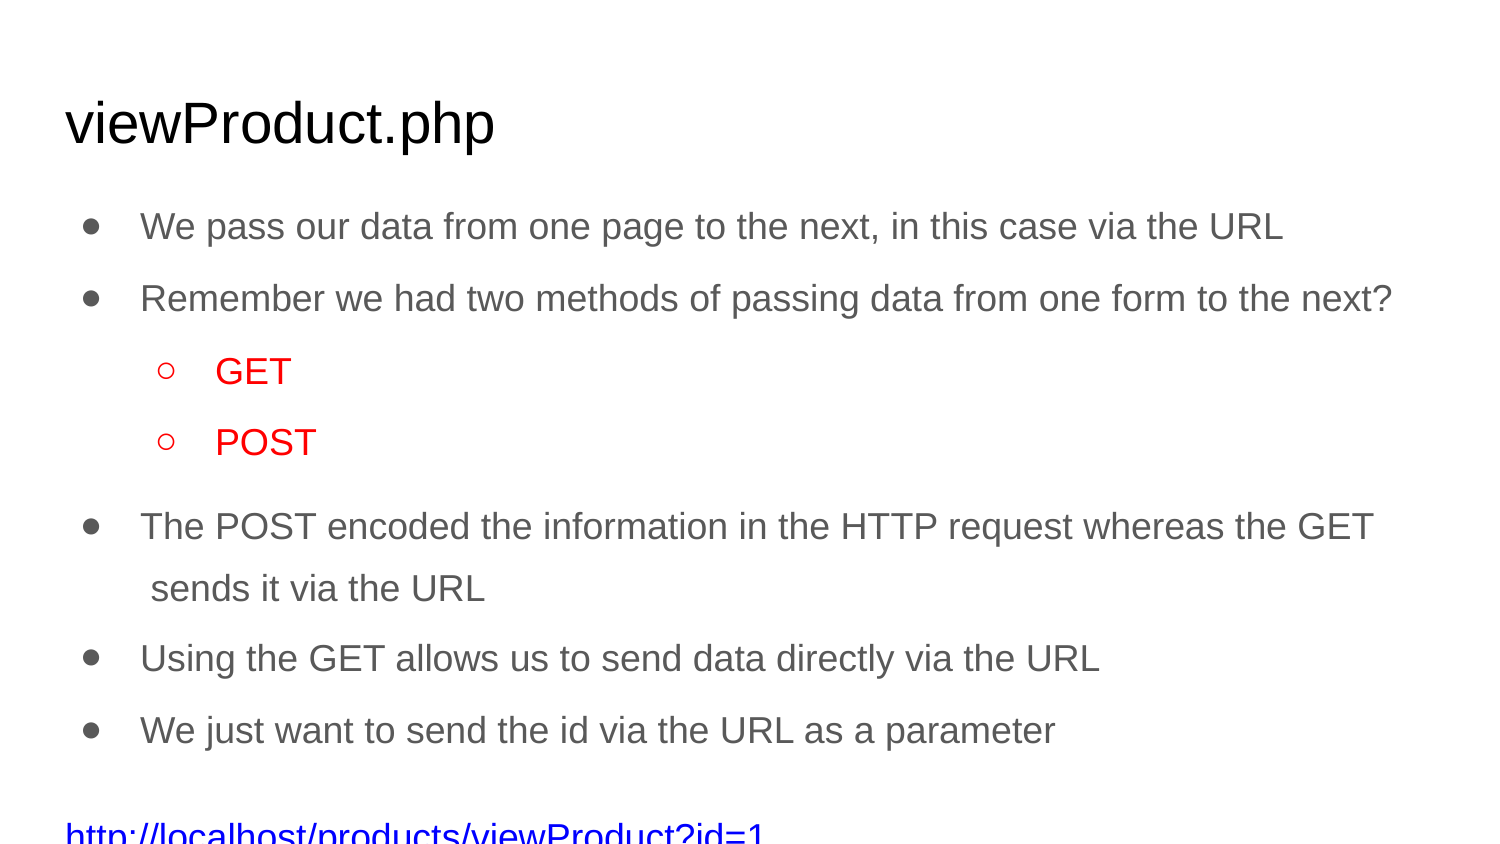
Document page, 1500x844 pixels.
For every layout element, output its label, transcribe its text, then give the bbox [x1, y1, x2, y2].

title viewProduct.php [63, 82, 499, 157]
text_box We pass our data from one page to the next, in this case via the URL Remember we had two methods of passing data from one form to the next? GET POST The POST encoded the information in the HTTP request whereas the GET sends it via the URL Using the GET allows us to send data directly via the URL We just want to send the id via the URL as a parameter http://localhost/products/viewProduct?id=1 [63, 192, 1396, 765]
